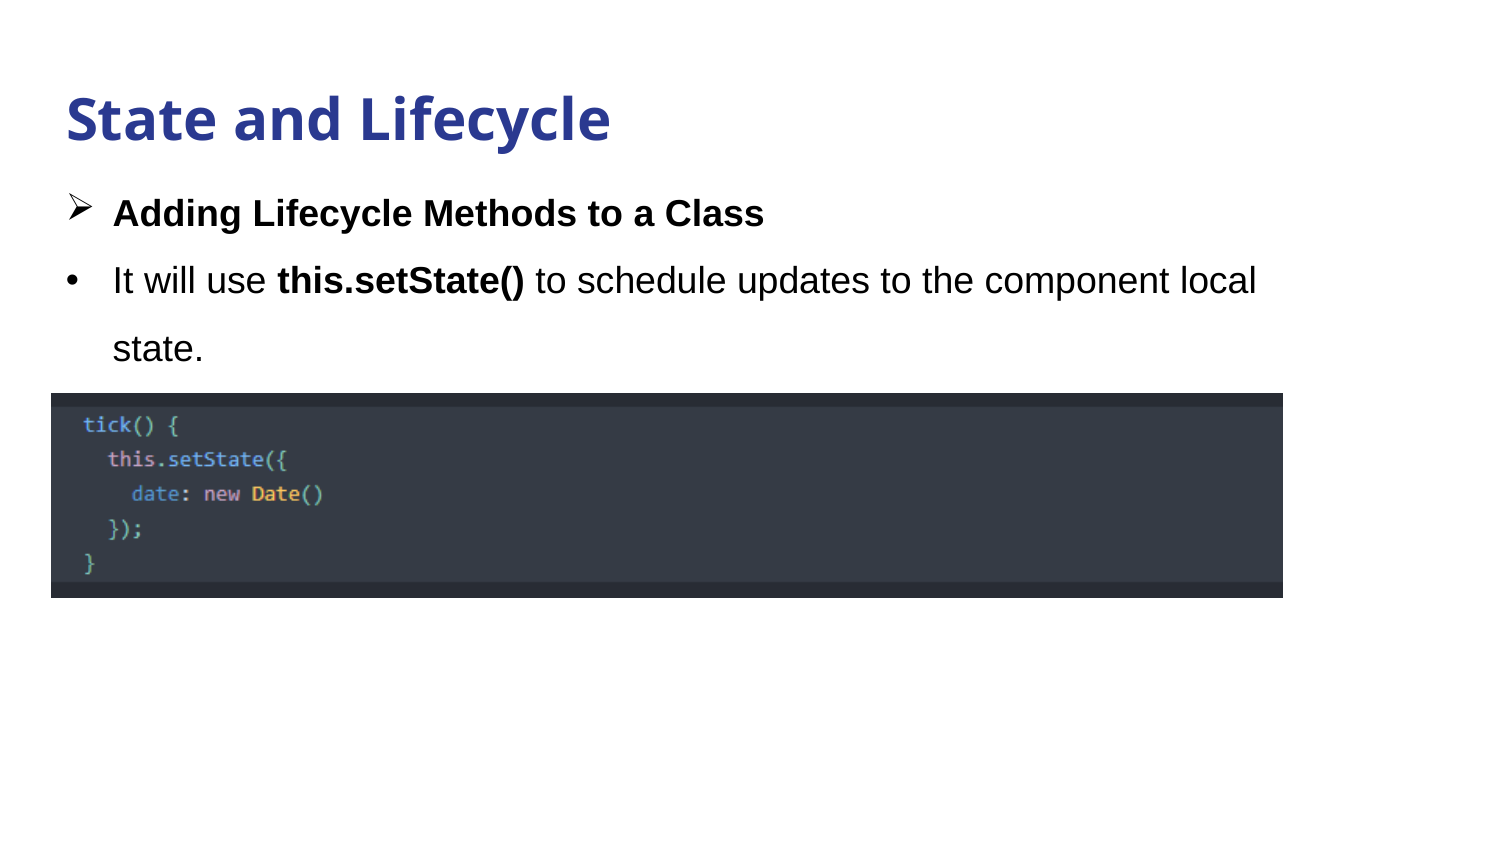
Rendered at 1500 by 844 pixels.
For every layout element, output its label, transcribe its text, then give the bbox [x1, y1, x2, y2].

text_box Adding Lifecycle Methods to a Class It will use this.setState() to schedule updates to the component local state. [51, 181, 1349, 377]
picture [50, 393, 1283, 599]
title State and Lifecycle [51, 67, 1449, 167]
